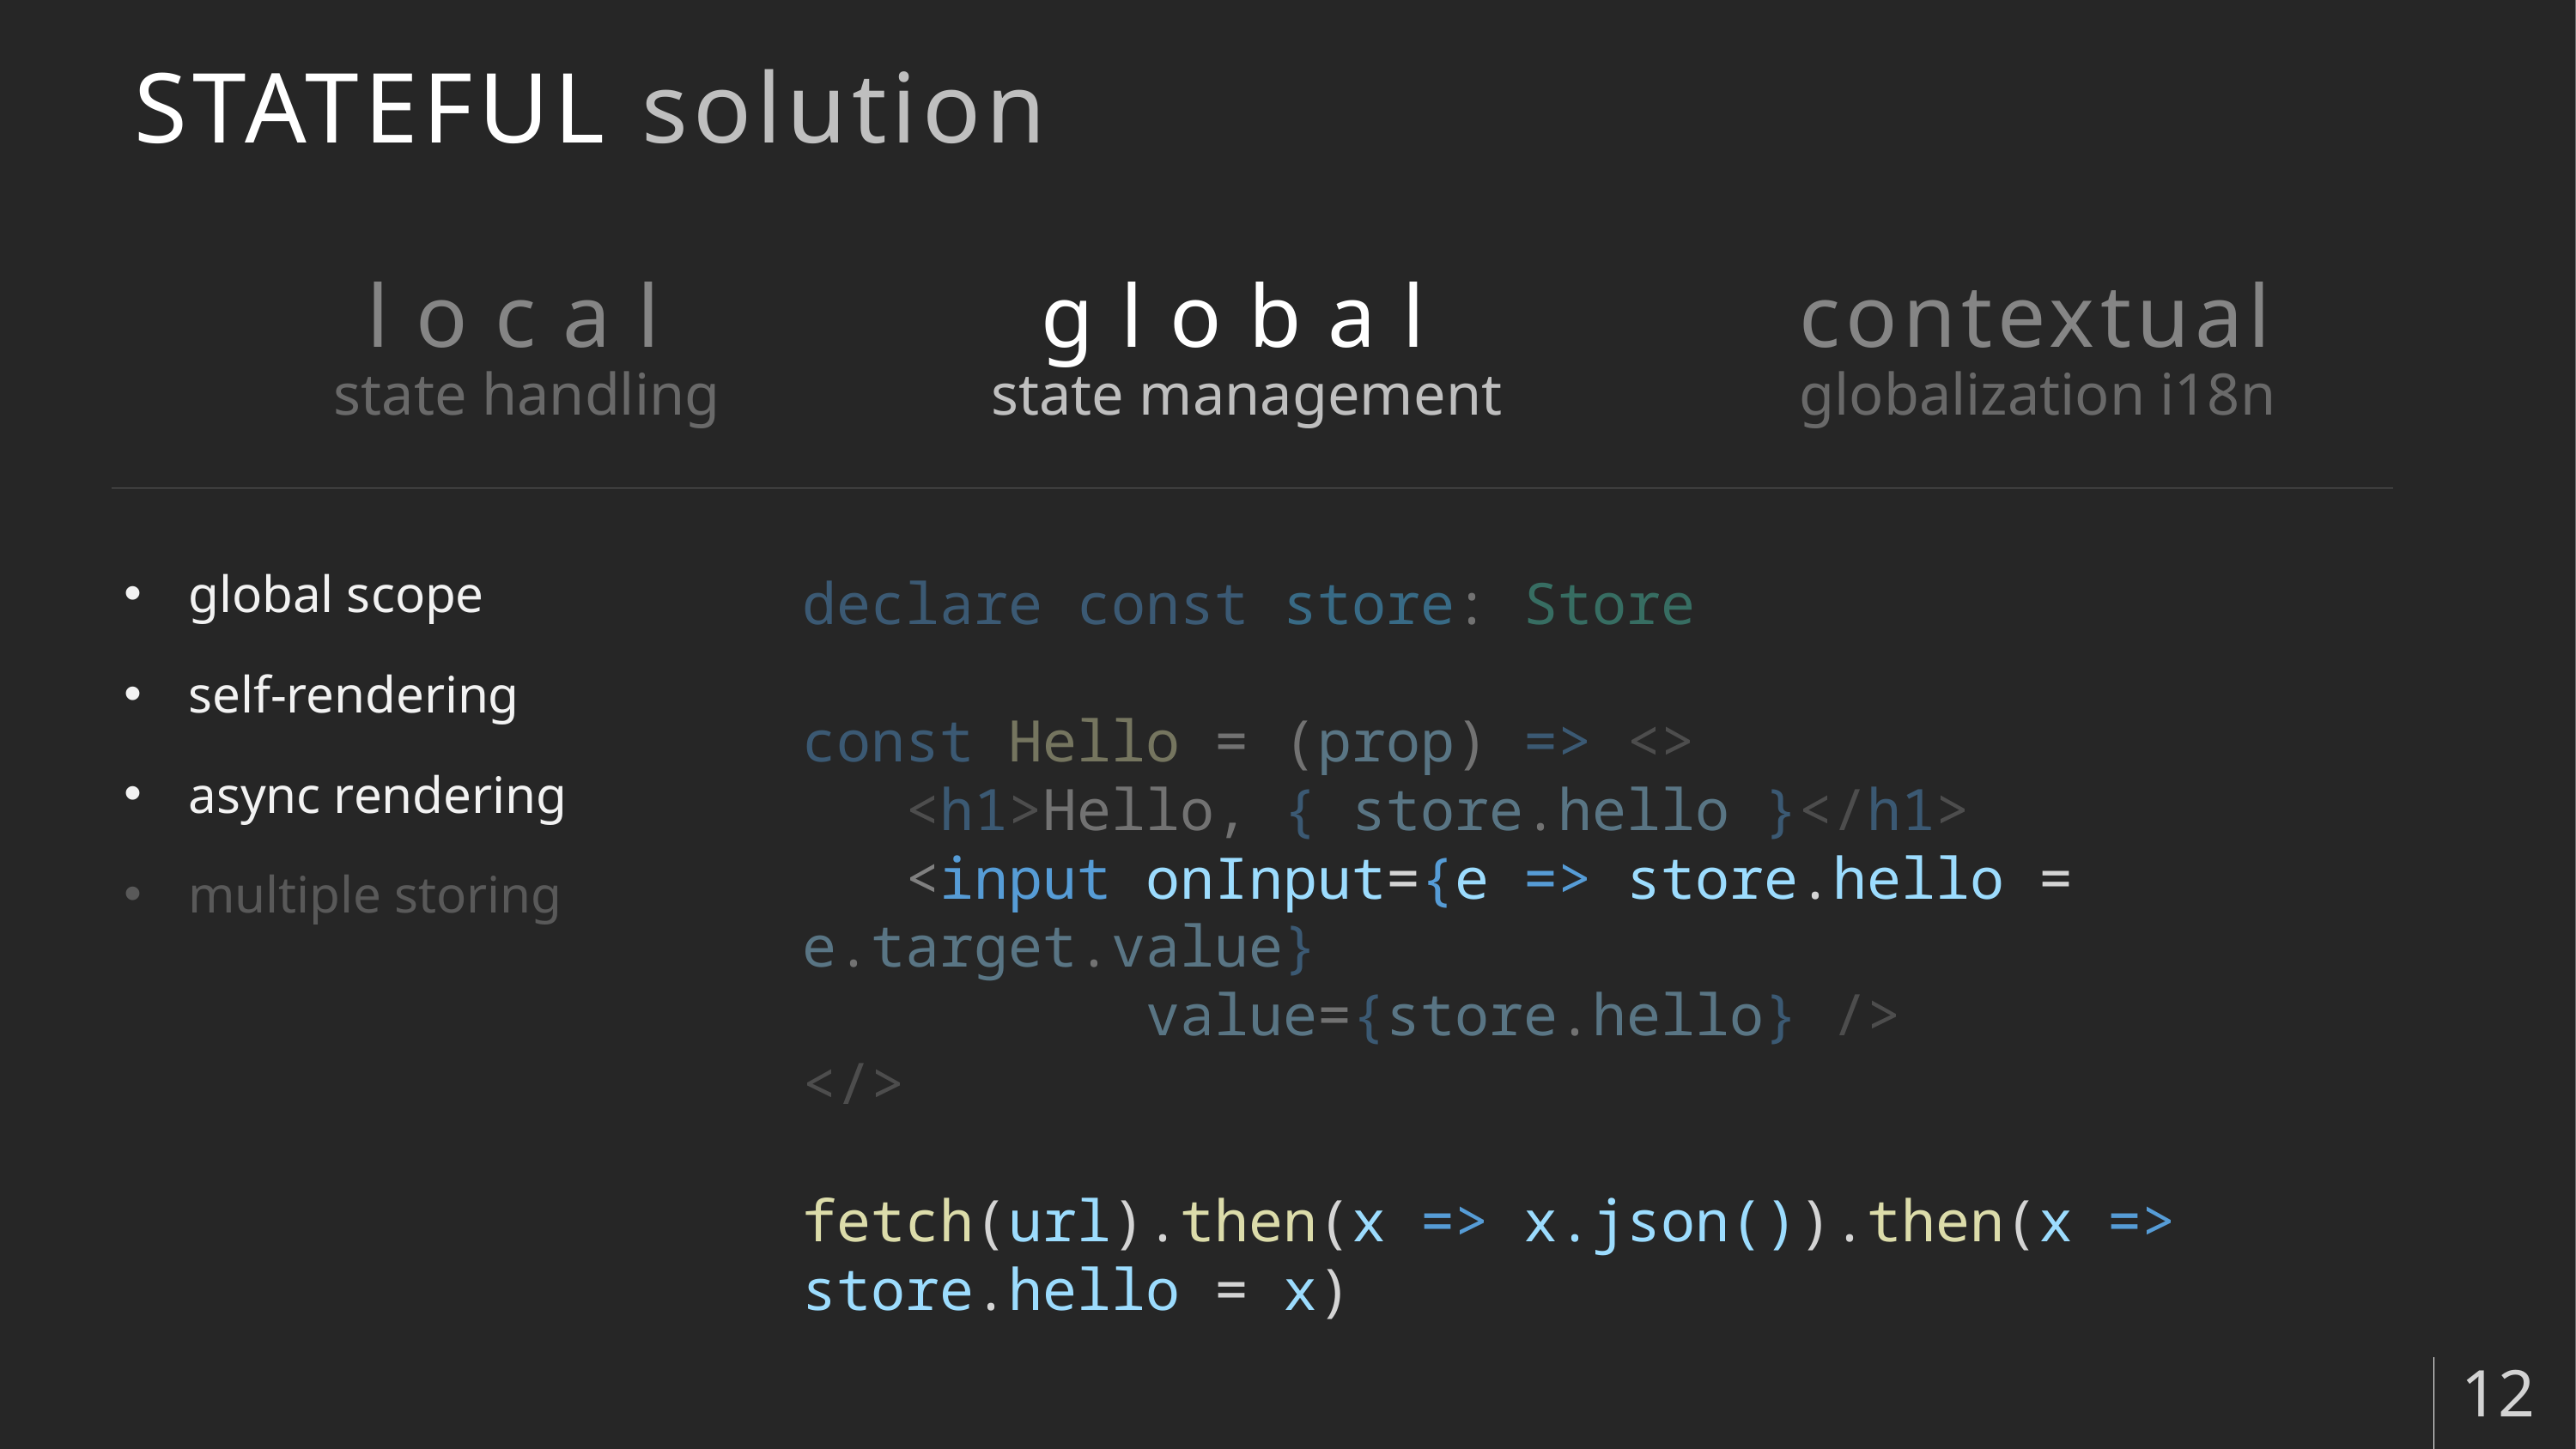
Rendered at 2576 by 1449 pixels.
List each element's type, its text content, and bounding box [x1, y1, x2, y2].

text_box [1699, 220, 2431, 458]
text_box [234, 231, 966, 470]
slide_number 12 [2438, 1357, 2576, 1434]
text_box global state management [966, 266, 1529, 433]
text_box declare const store: Store const Hello = (prop) => <> <h1>Hello, { store.hello }</h1> <input onInput={e => store.hello = e.target.value} value={store.hello} /> </> fetch(url).then(x => x.json()).then(x => store.hello = x) [789, 561, 2490, 1329]
text_box [804, 917, 2427, 1113]
text_box [771, 522, 2395, 845]
text_box global scope self-rendering async rendering multiple storing [111, 526, 724, 1160]
title STATEFUL solution [111, 0, 2430, 174]
